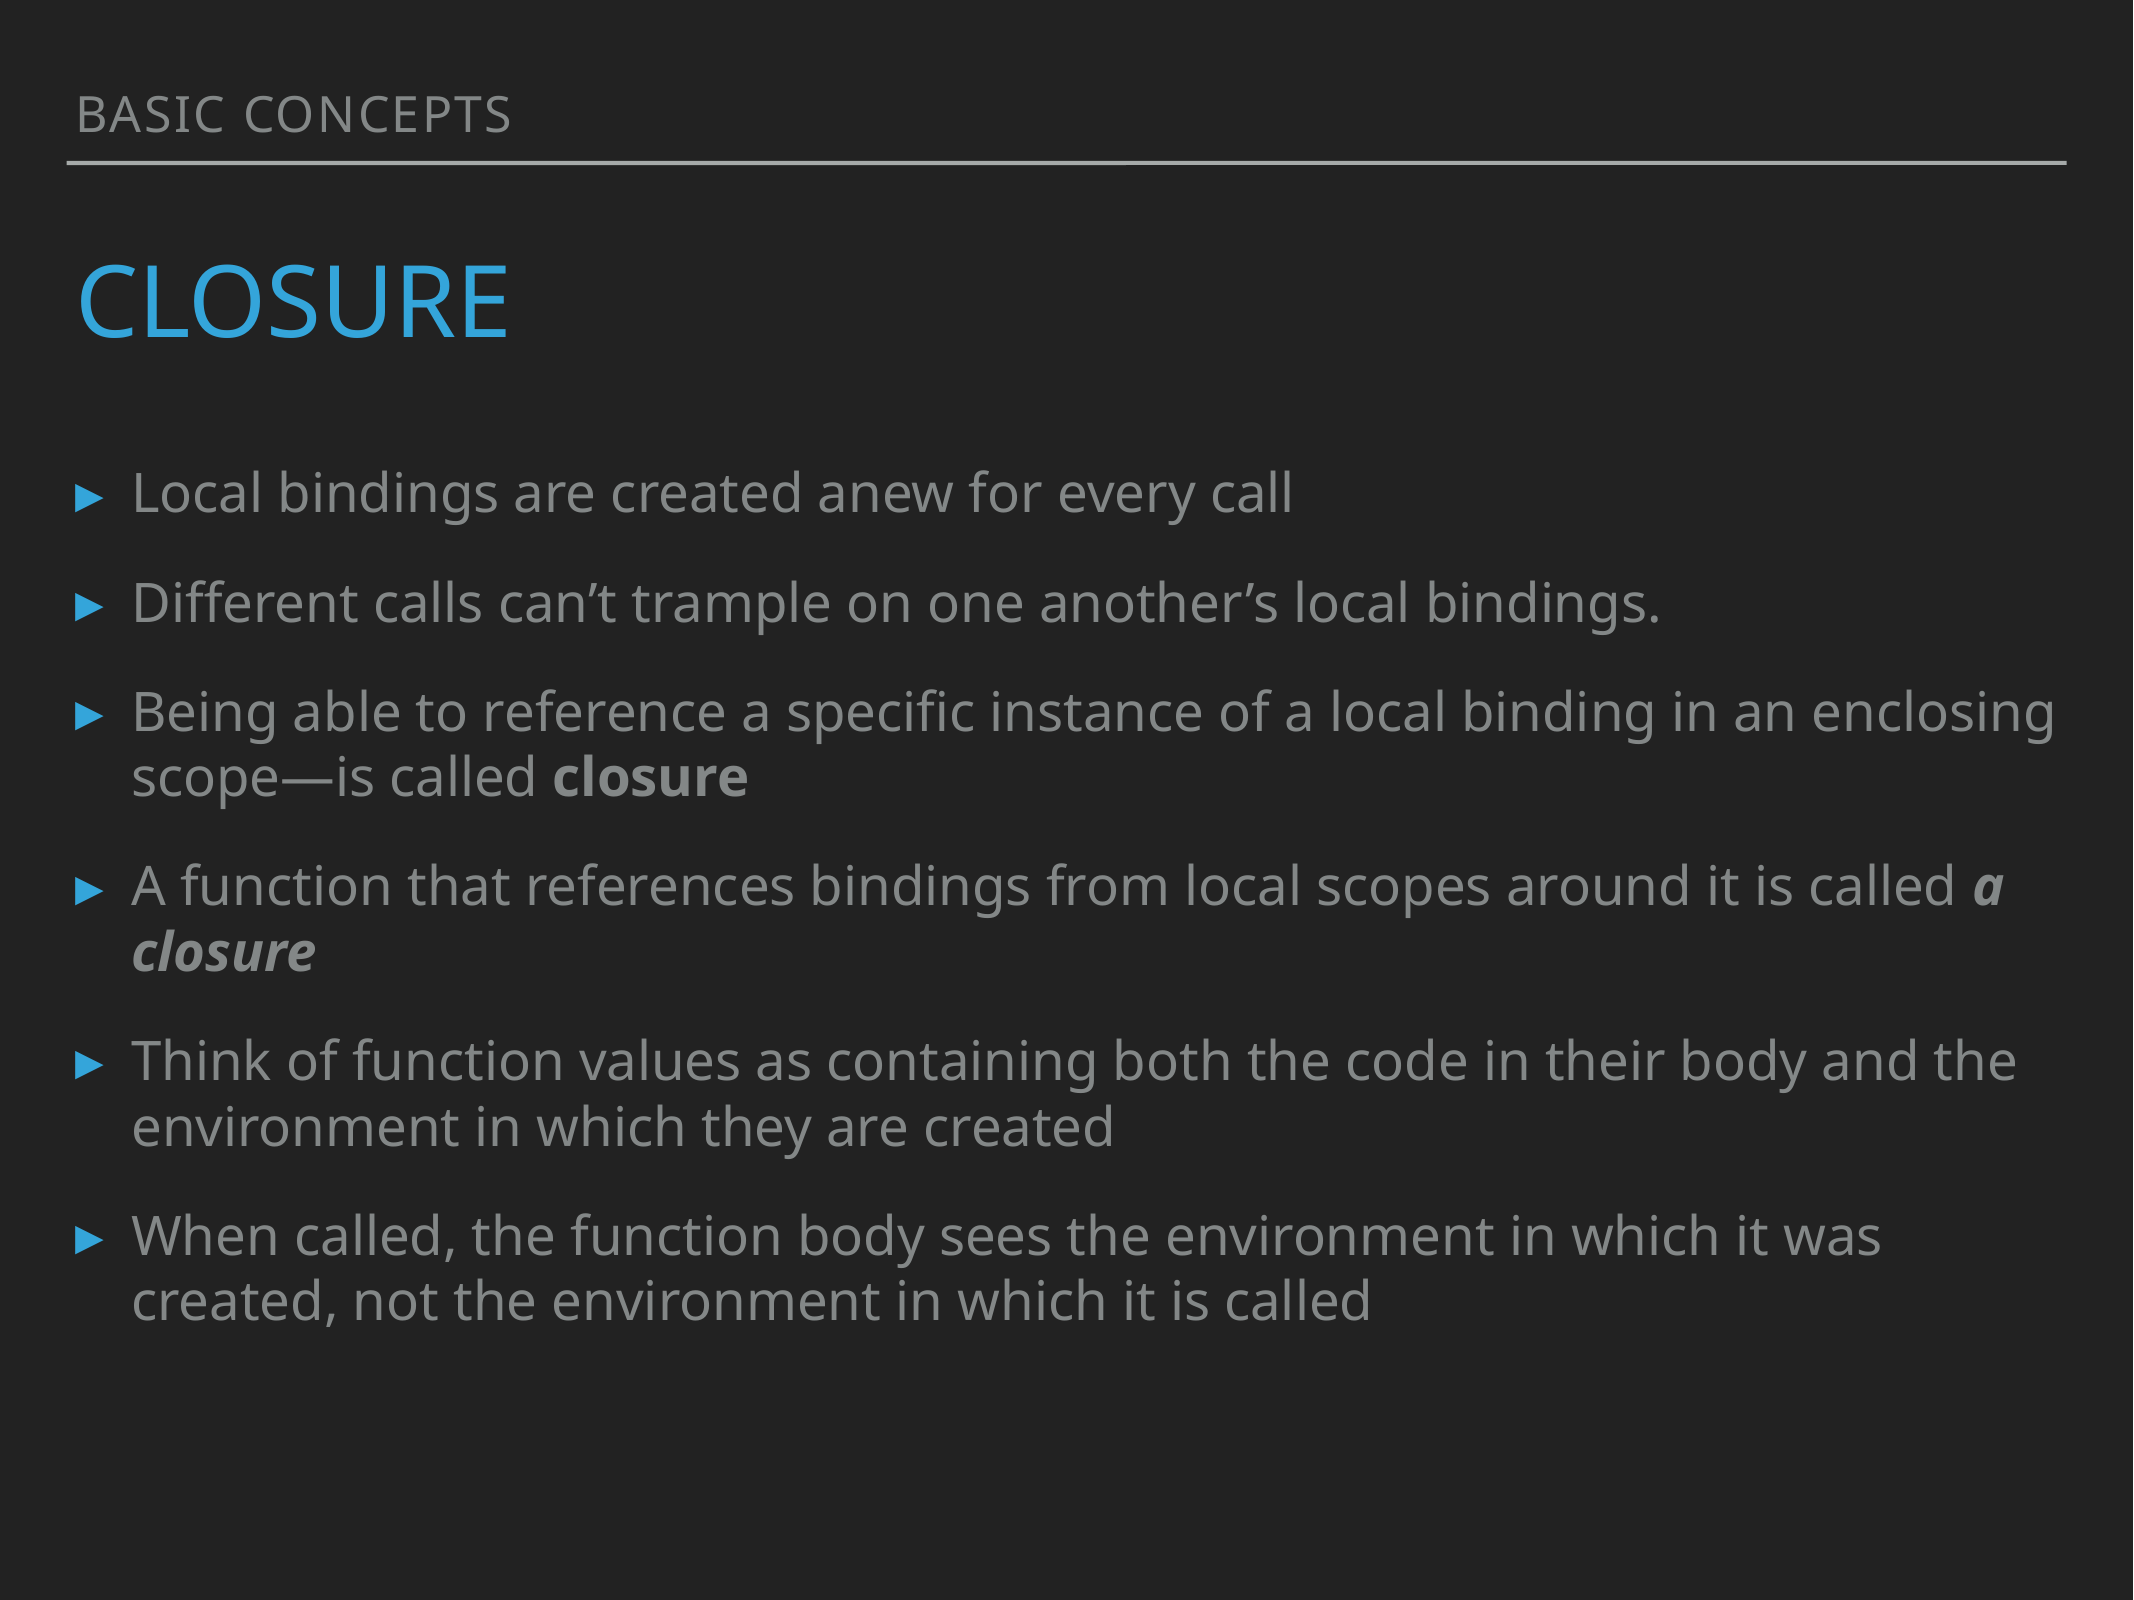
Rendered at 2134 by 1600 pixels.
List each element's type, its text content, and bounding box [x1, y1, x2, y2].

title Closure [66, 251, 2068, 372]
list Basic concepts [66, 74, 1901, 151]
list Local bindings are created anew for every call Different calls can’t trample on one another’s local bindings. Being able to reference a specific instance of a local binding in an enclosing scope—is called closure A function that references bindings from local scopes around it is called a closure Think of function values as containing both the code in their body and the environment in which they are created When called, the function body sees the environment in which it was created, not the environment in which it is called [66, 449, 2068, 1453]
